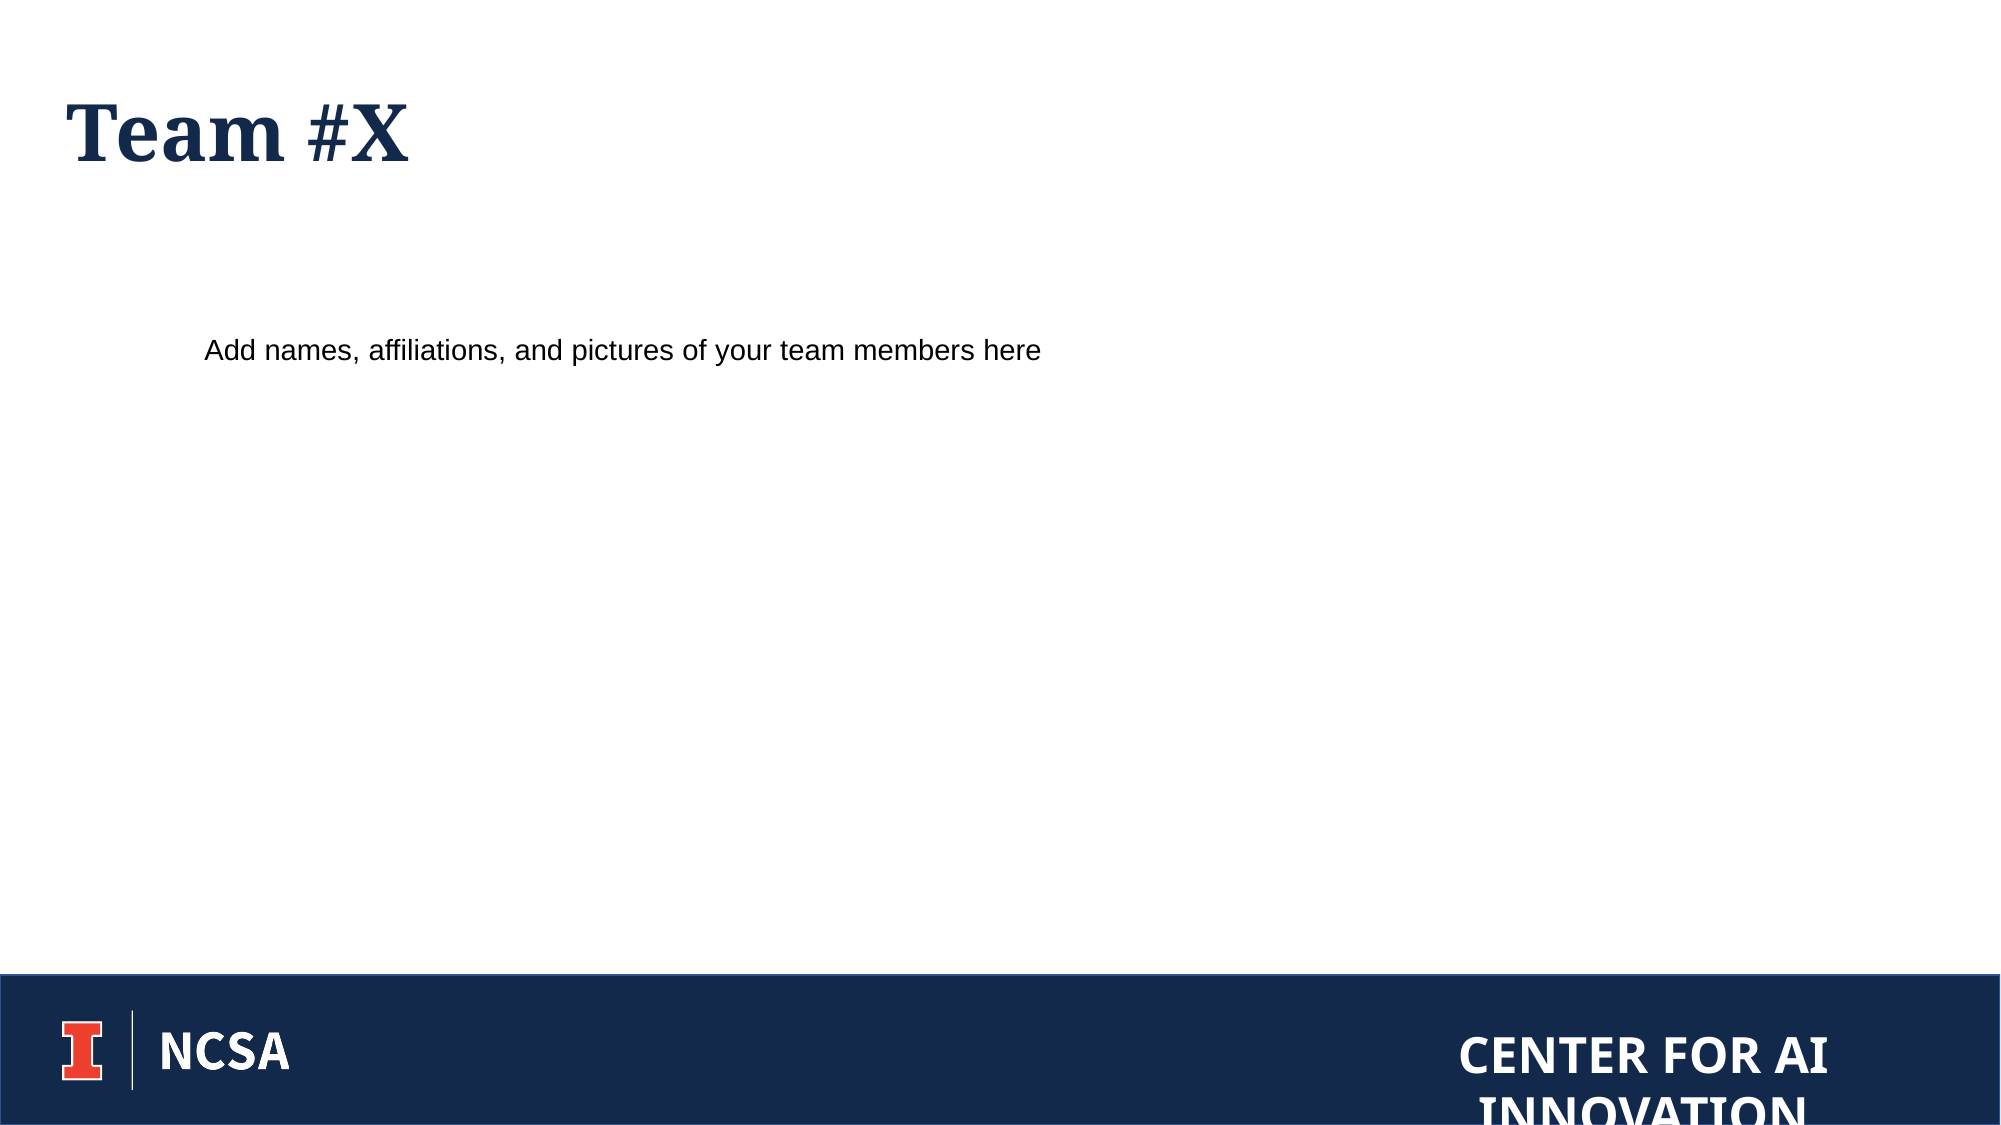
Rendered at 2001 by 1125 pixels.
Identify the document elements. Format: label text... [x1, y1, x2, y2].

picture [62, 1010, 289, 1090]
text_box Add names, affiliations, and pictures of your team members here [189, 323, 1058, 374]
title Team #X [51, 27, 1949, 245]
text_box Center for AI Innovation [1286, 1016, 2000, 1125]
